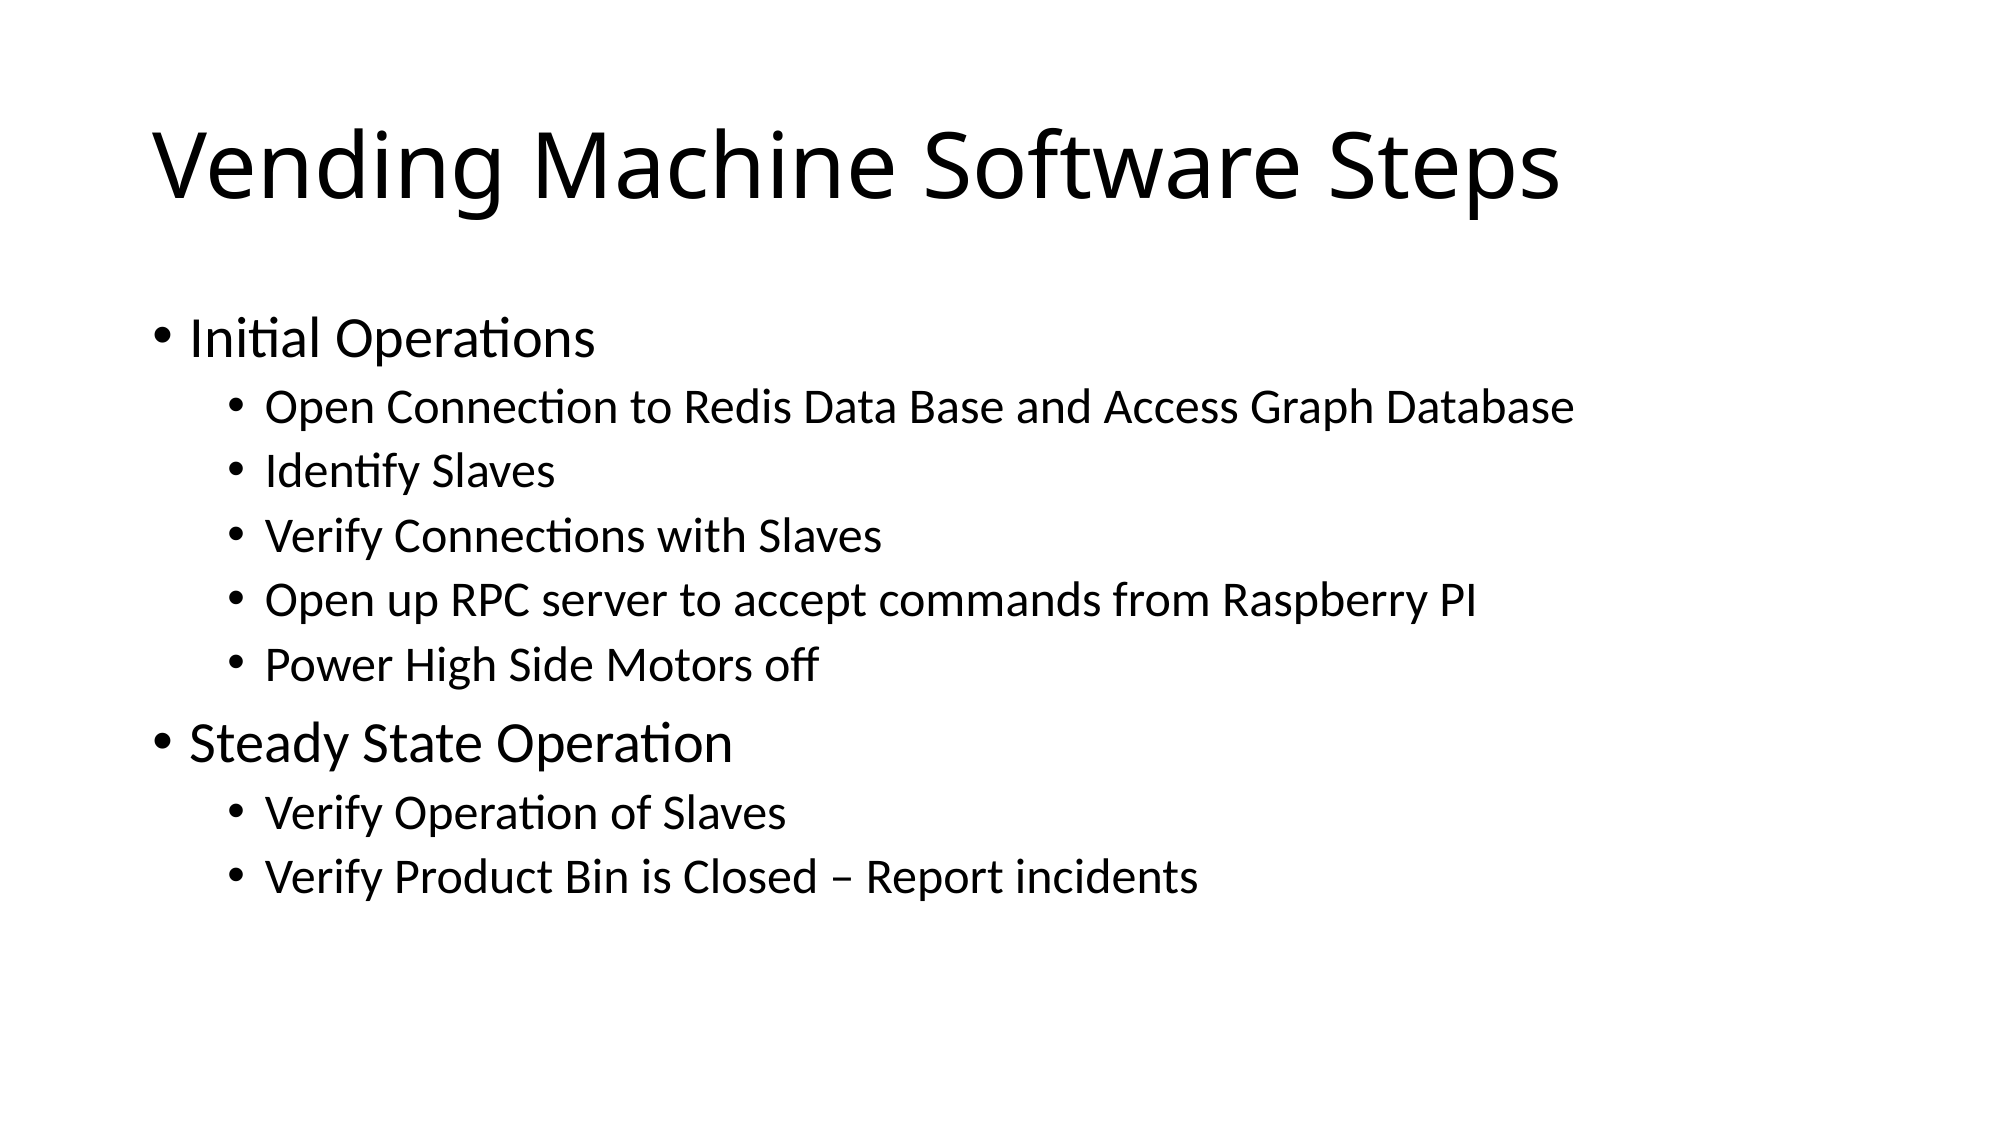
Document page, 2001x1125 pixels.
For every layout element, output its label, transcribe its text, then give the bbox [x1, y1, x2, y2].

title Vending Machine Software Steps [137, 59, 1863, 278]
list Initial Operations Open Connection to Redis Data Base and Access Graph Database Identify Slaves Verify Connections with Slaves Open up RPC server to accept commands from Raspberry PI Power High Side Motors off Steady State Operation Verify Operation of Slaves Verify Product Bin is Closed – Report incidents [137, 299, 1863, 1014]
